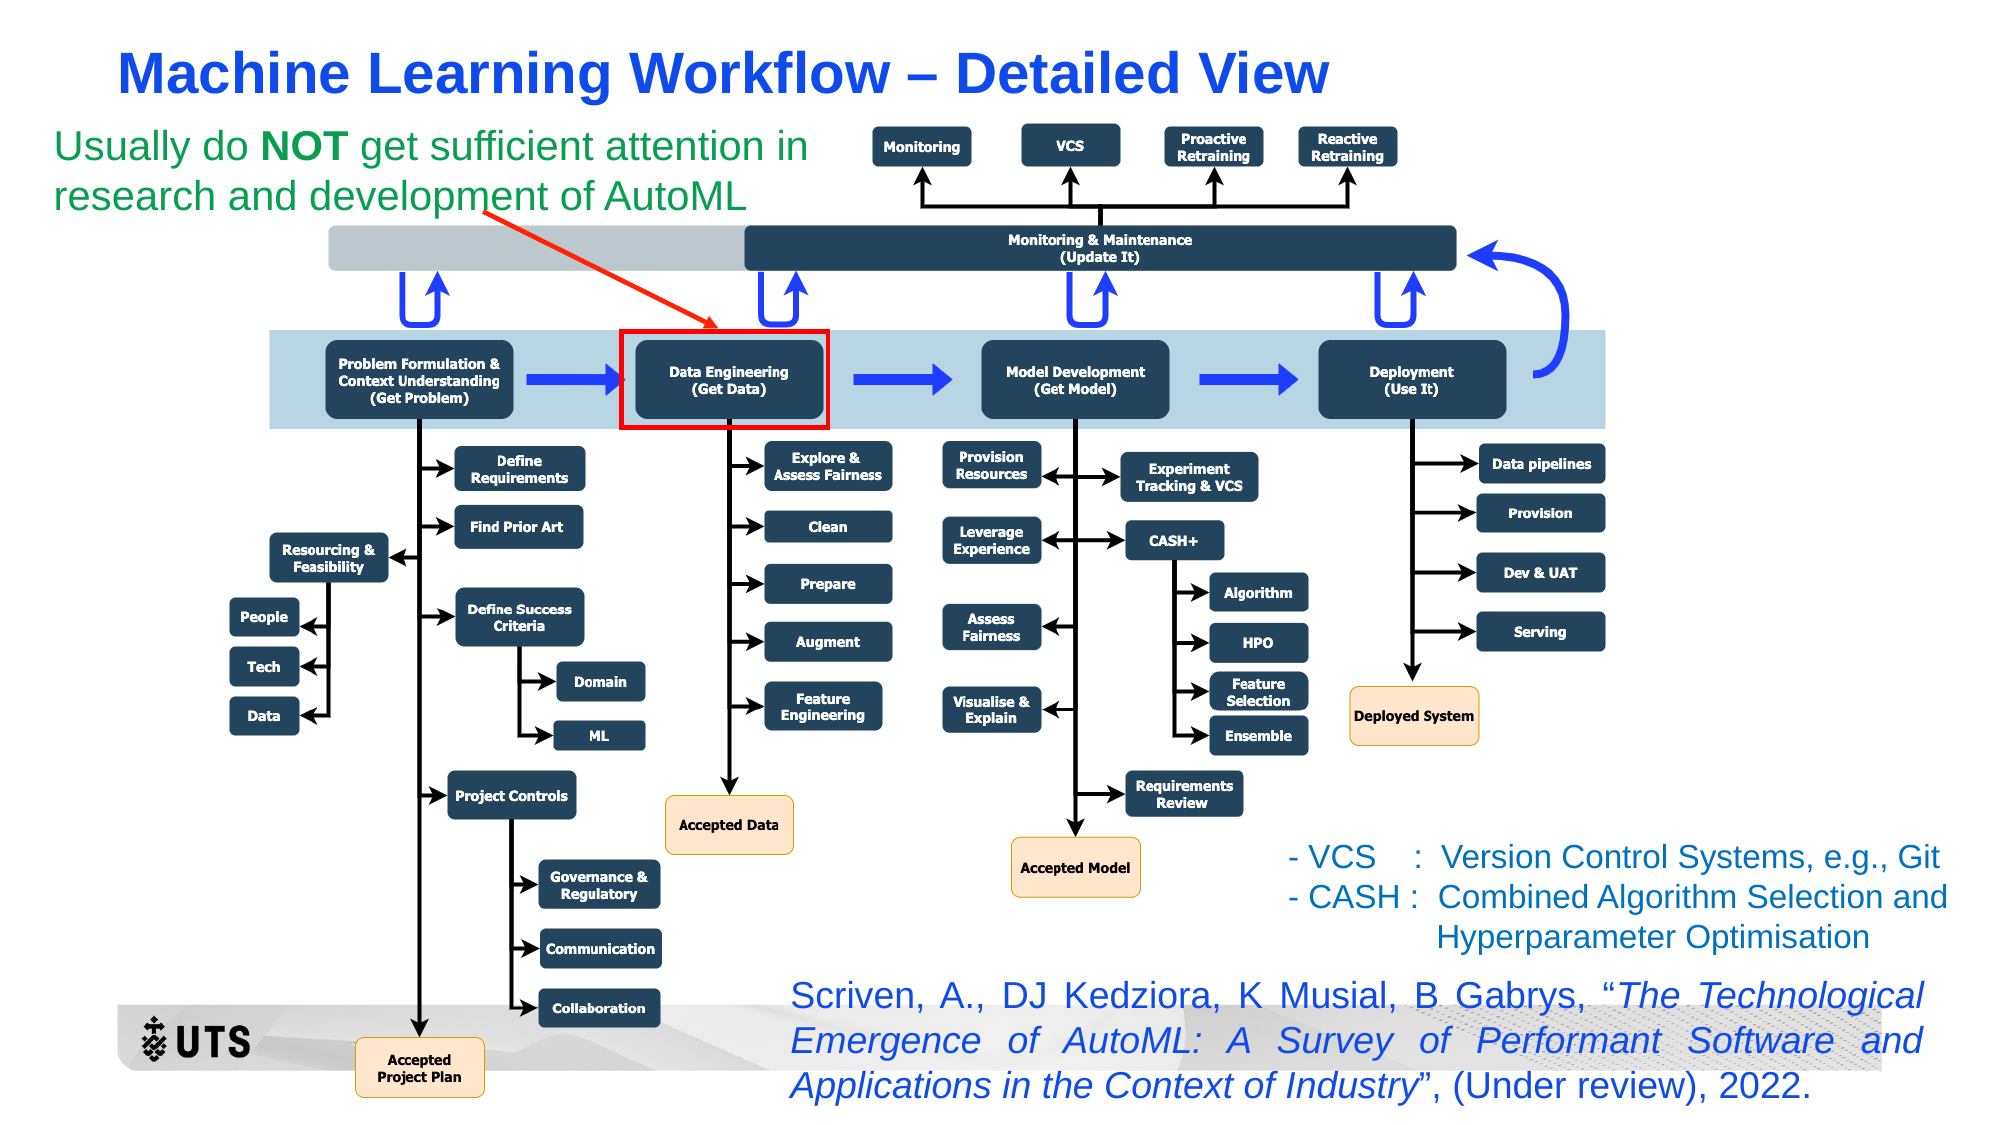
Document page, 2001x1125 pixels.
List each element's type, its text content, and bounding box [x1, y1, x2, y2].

text_box Usually do NOT get sufficient attention in research and development of AutoML [38, 111, 1102, 227]
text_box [483, 211, 719, 329]
title Machine Learning Workflow – Detailed View [102, 37, 1797, 114]
text_box - VCS : Version Control Systems, e.g., Git - CASH : Combined Algorithm Selection and Hyperparameter Optimisation [1615, 828, 1981, 963]
picture [117, 113, 1615, 1107]
text_box Scriven, A., DJ Kedziora, K Musial, B Gabrys, “The Technological Emergence of AutoML: A Survey of Performant Software and Applications in the Context of Industry”, (Under review), 2022. [775, 963, 1939, 1114]
